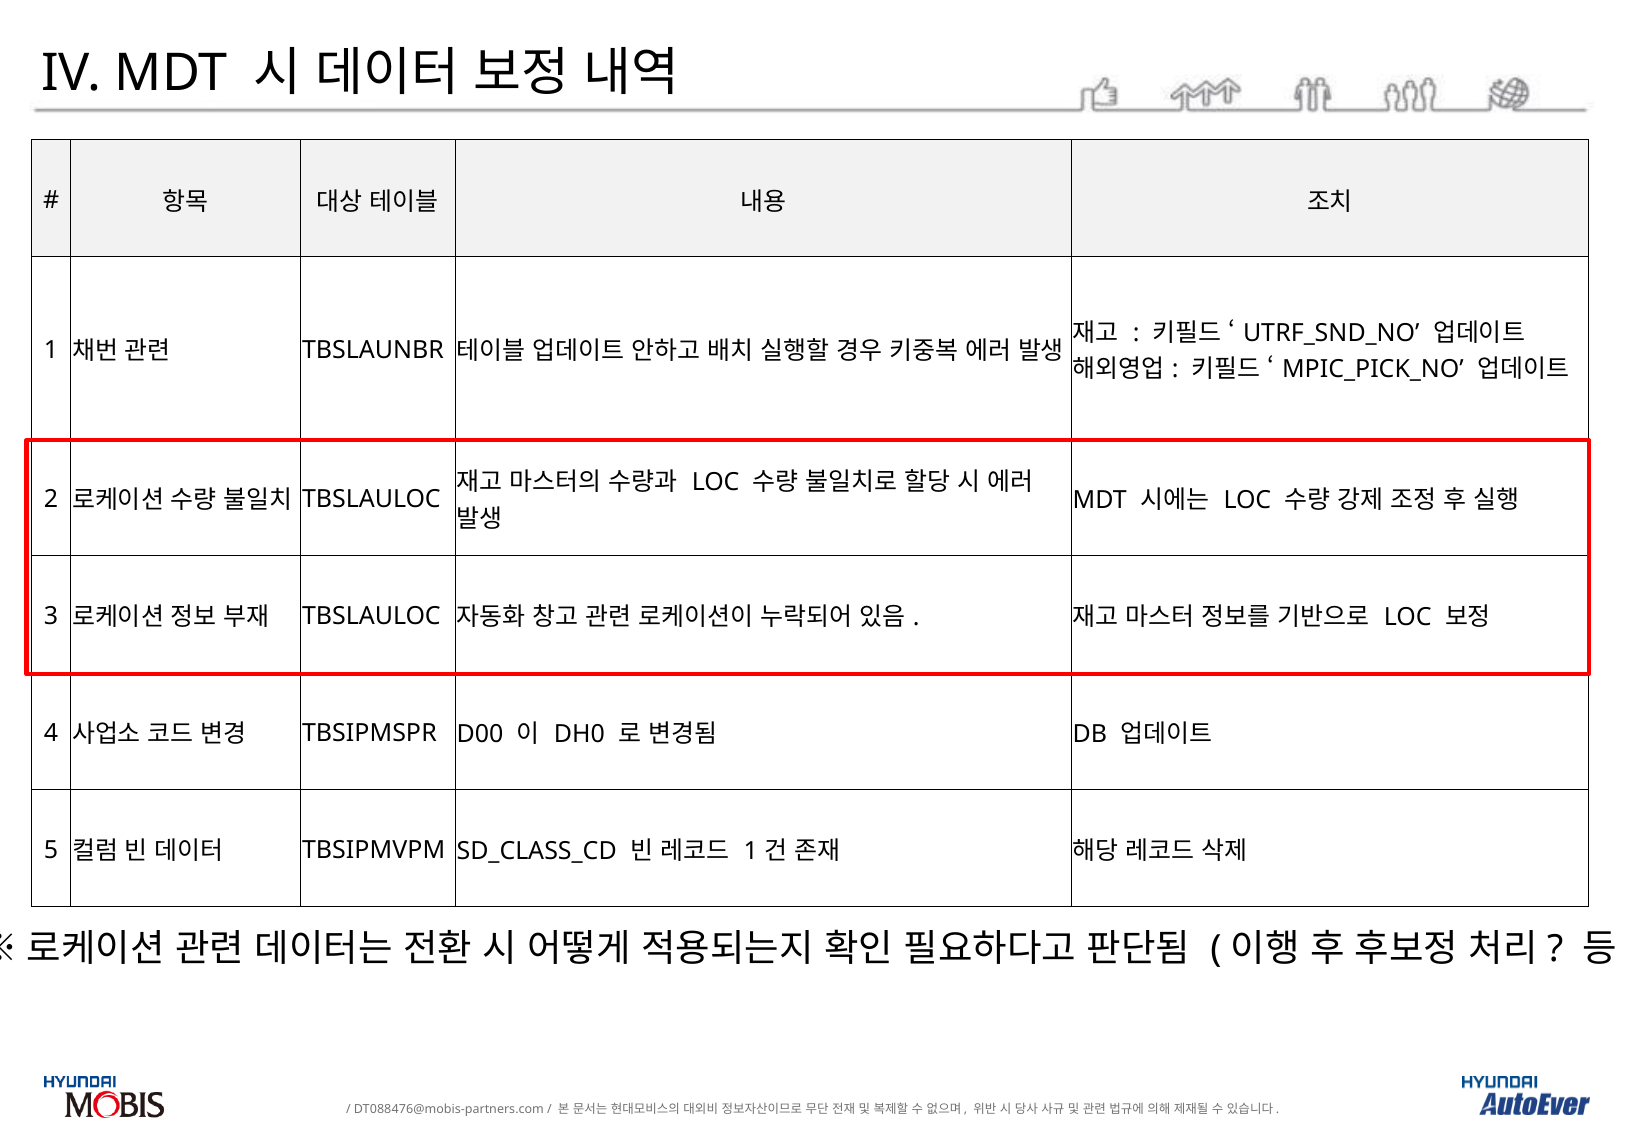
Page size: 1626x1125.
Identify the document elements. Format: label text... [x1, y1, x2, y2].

text_box [24, 438, 1591, 676]
table_cell DB 업데이트 [1072, 676, 1588, 789]
table_header 내용 [456, 140, 1071, 256]
table_cell 컬럼 빈 데이터 [71, 790, 300, 906]
text_box IV. MDT 시 데이터 보정 내역 [26, 30, 1338, 109]
table_cell SD_CLASS_CD 빈 레코드 1건 존재 [456, 790, 1071, 906]
table_cell 테이블 업데이트 안하고 배치 실행할 경우 키중복 에러 발생 [456, 257, 1071, 438]
picture [0, 0, 1625, 916]
table_cell 4 [32, 676, 70, 789]
table_cell 채번 관련 [71, 257, 300, 438]
table_header # [32, 140, 70, 256]
text_box ※로케이션 관련 데이터는 전환 시 어떻게 적용되는지 확인 필요하다고 판단됨 (이행 후 후보정 처리? 등) [0, 916, 1625, 977]
table_cell 재고 : 키필드 ‘UTRF_SND_NO’ 업데이트 해외영업: 키필드 ‘MPIC_PICK_NO’ 업데이트 [1072, 257, 1588, 438]
picture [0, 977, 1625, 1125]
table_cell 사업소 코드 변경 [71, 676, 300, 789]
table_header 대상 테이블 [301, 140, 455, 256]
table_cell 1 [32, 257, 70, 438]
table_cell TBSLAUNBR [301, 257, 455, 438]
table_cell 5 [32, 790, 70, 906]
table_cell TBSIPMSPR [301, 676, 455, 789]
table_cell D00 이 DH0 로 변경됨 [456, 676, 1071, 789]
table_header 조치 [1072, 140, 1588, 256]
table_cell TBSIPMVPM [301, 790, 455, 906]
table_cell 해당 레코드 삭제 [1072, 790, 1588, 906]
table_header 항목 [71, 140, 300, 256]
